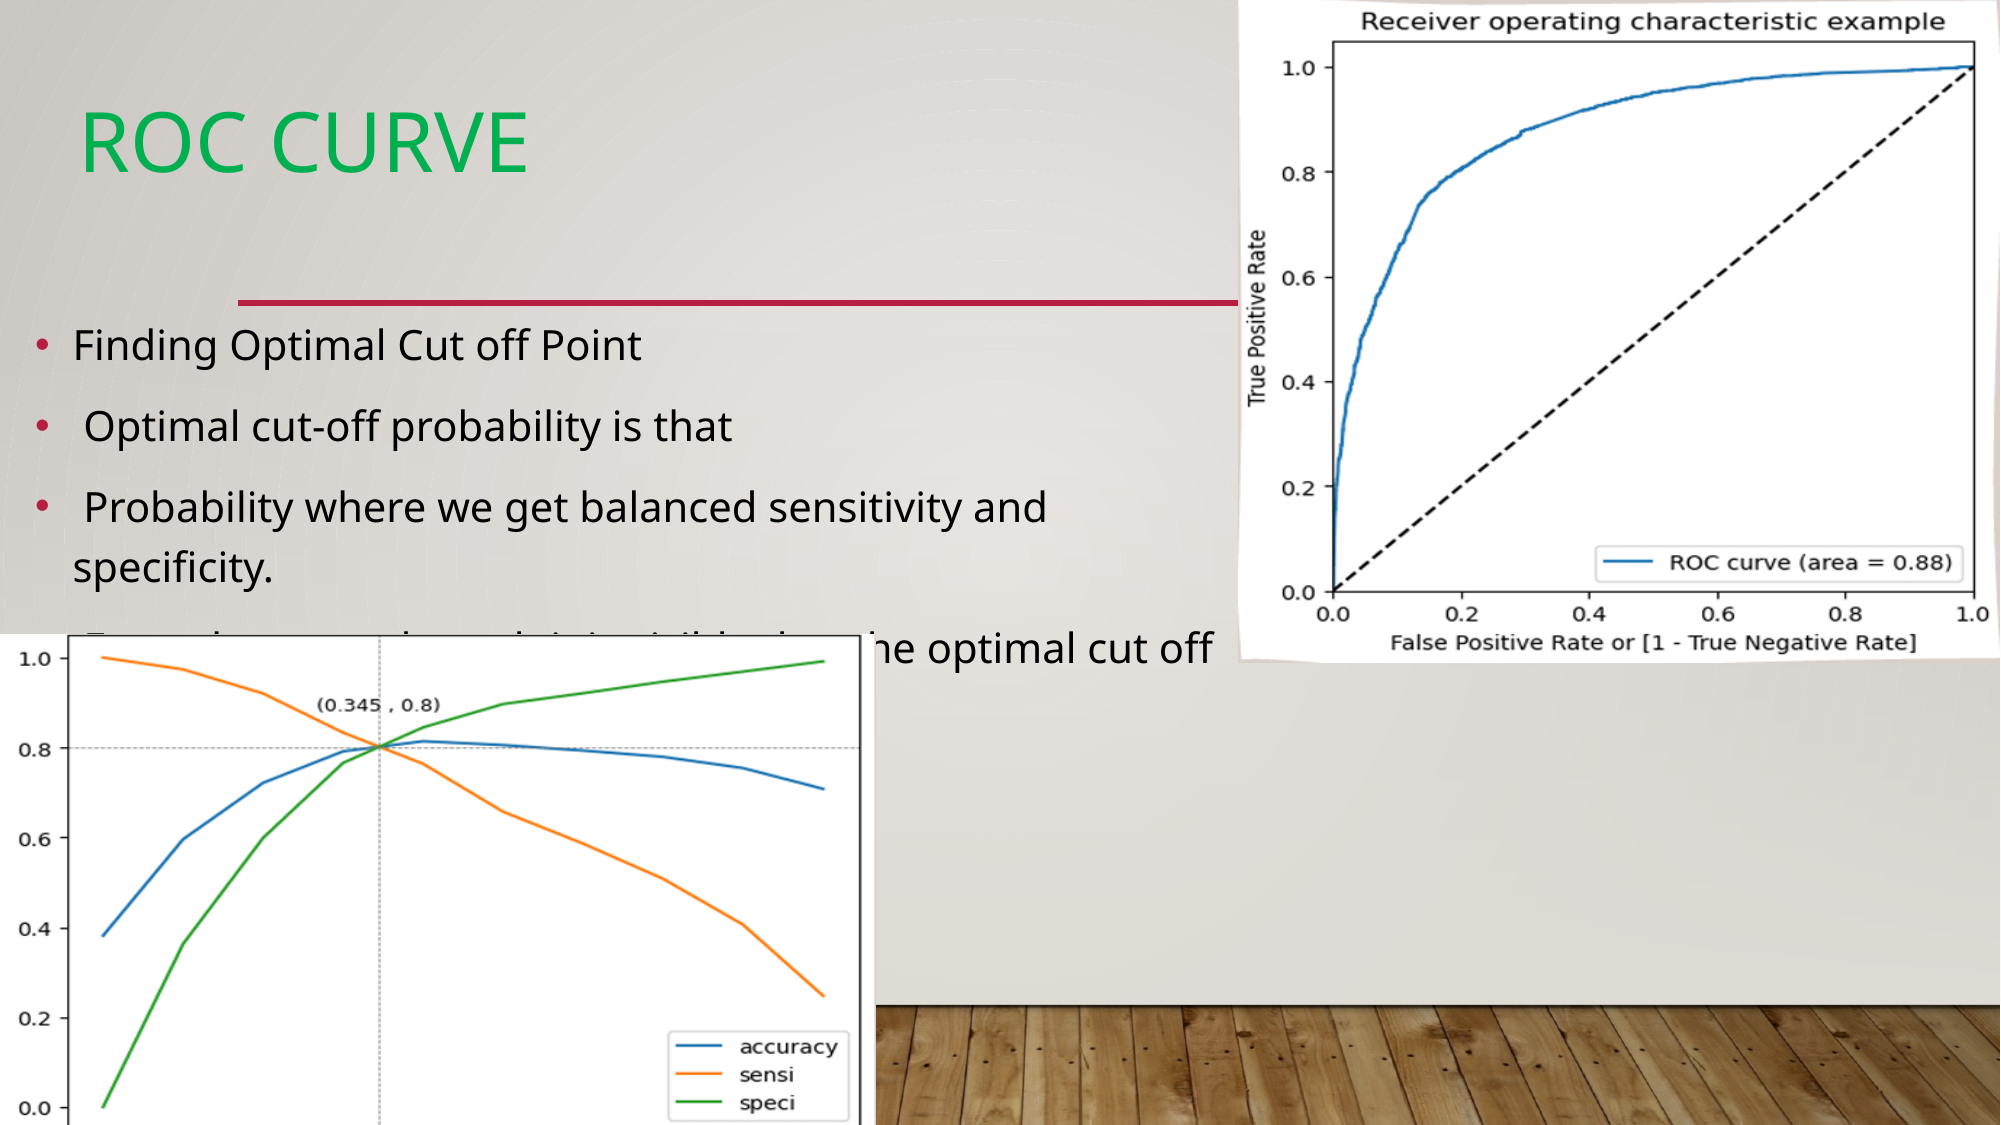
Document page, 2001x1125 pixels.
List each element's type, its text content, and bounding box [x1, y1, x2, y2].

picture [0, 634, 2000, 1125]
picture [1238, 0, 2000, 663]
list Finding Optimal Cut off Point Optimal cut-off probability is that Probability where we get balanced sensitivity and specificity. From the second graph it is visible that the optimal cut off is at 0.35 [20, 301, 1238, 639]
title ROC Curve [20, 92, 1238, 251]
